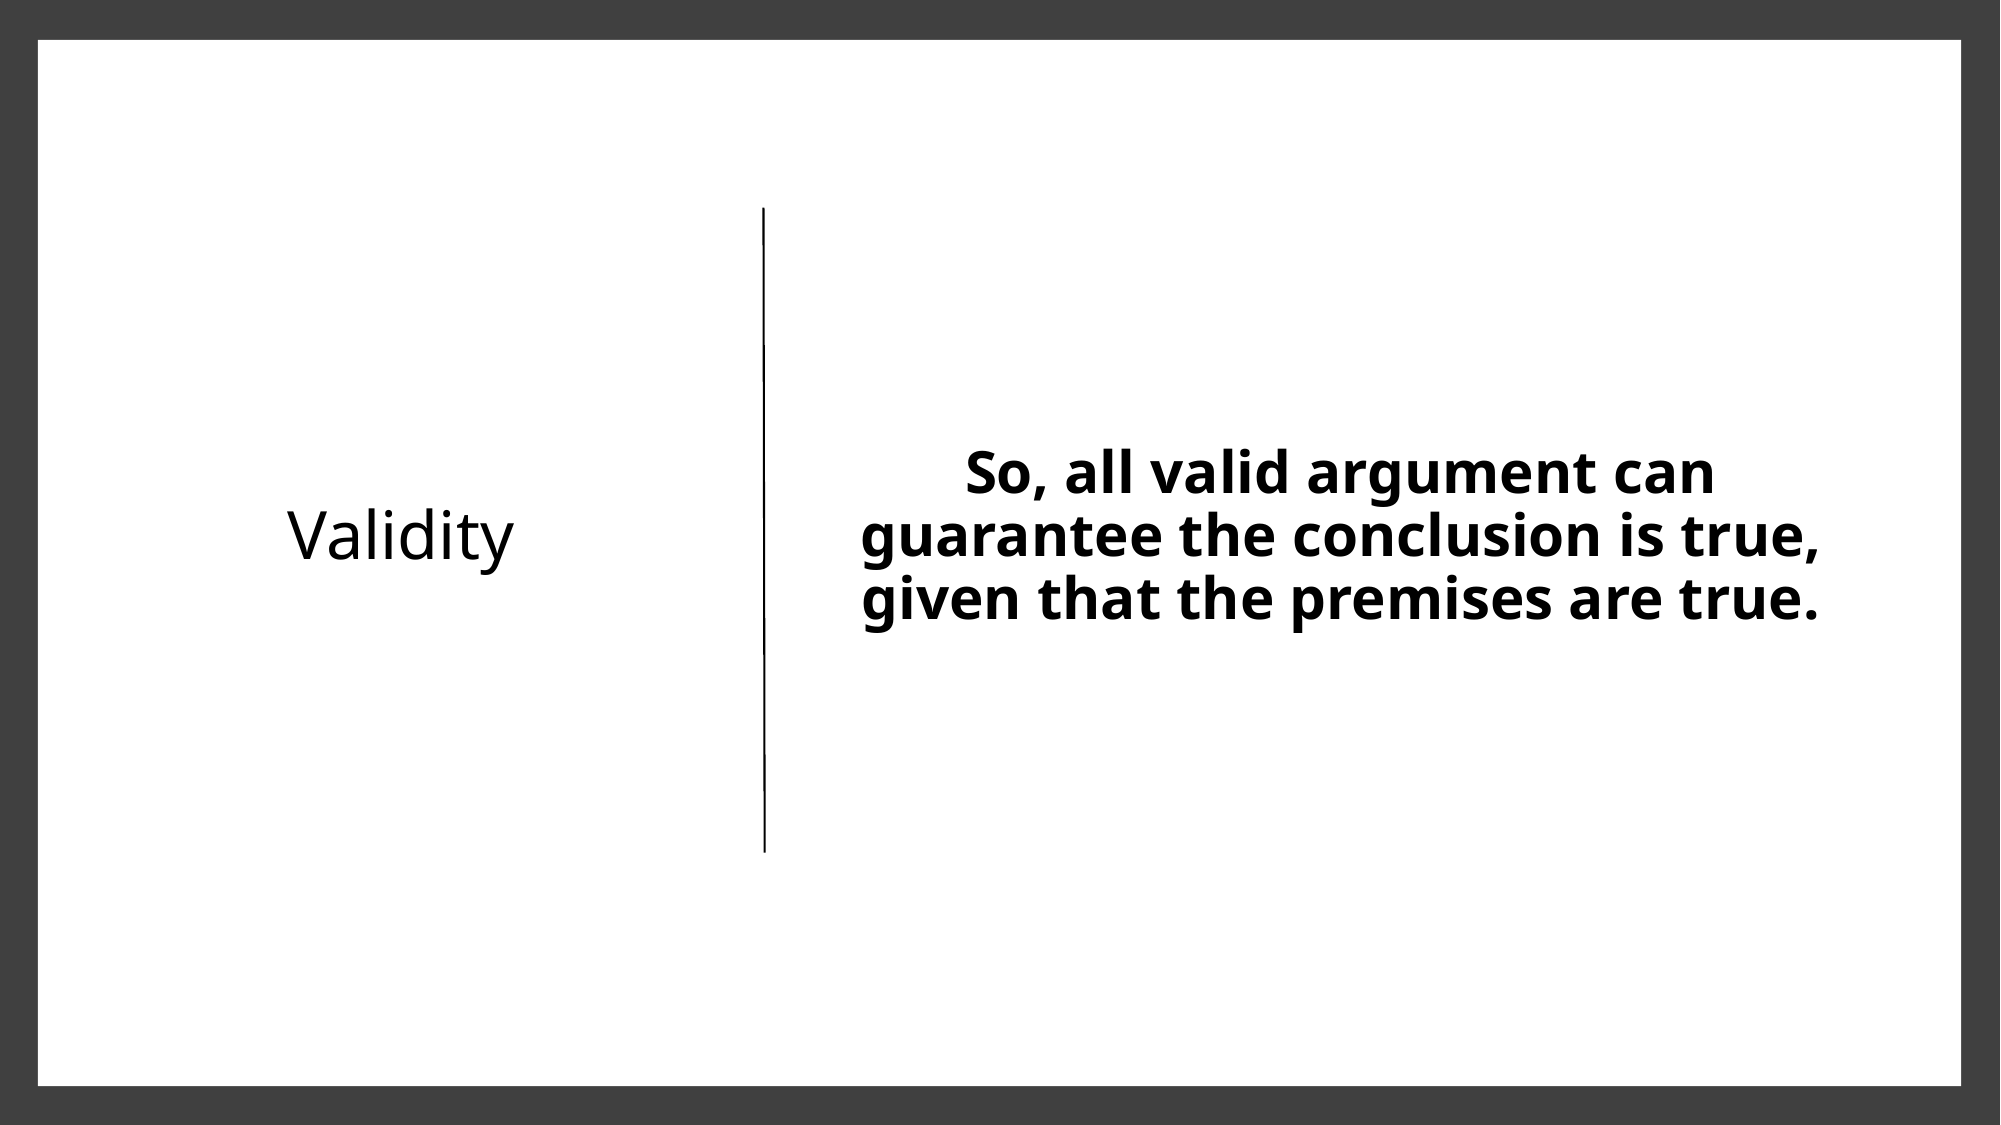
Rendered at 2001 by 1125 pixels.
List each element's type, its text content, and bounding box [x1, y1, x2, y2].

text_box [0, 0, 2000, 1125]
list So, all valid argument can guarantee the conclusion is true, given that the premises are true. [830, 105, 1844, 970]
title Validity [105, 105, 697, 970]
text_box [36, 38, 1963, 1088]
